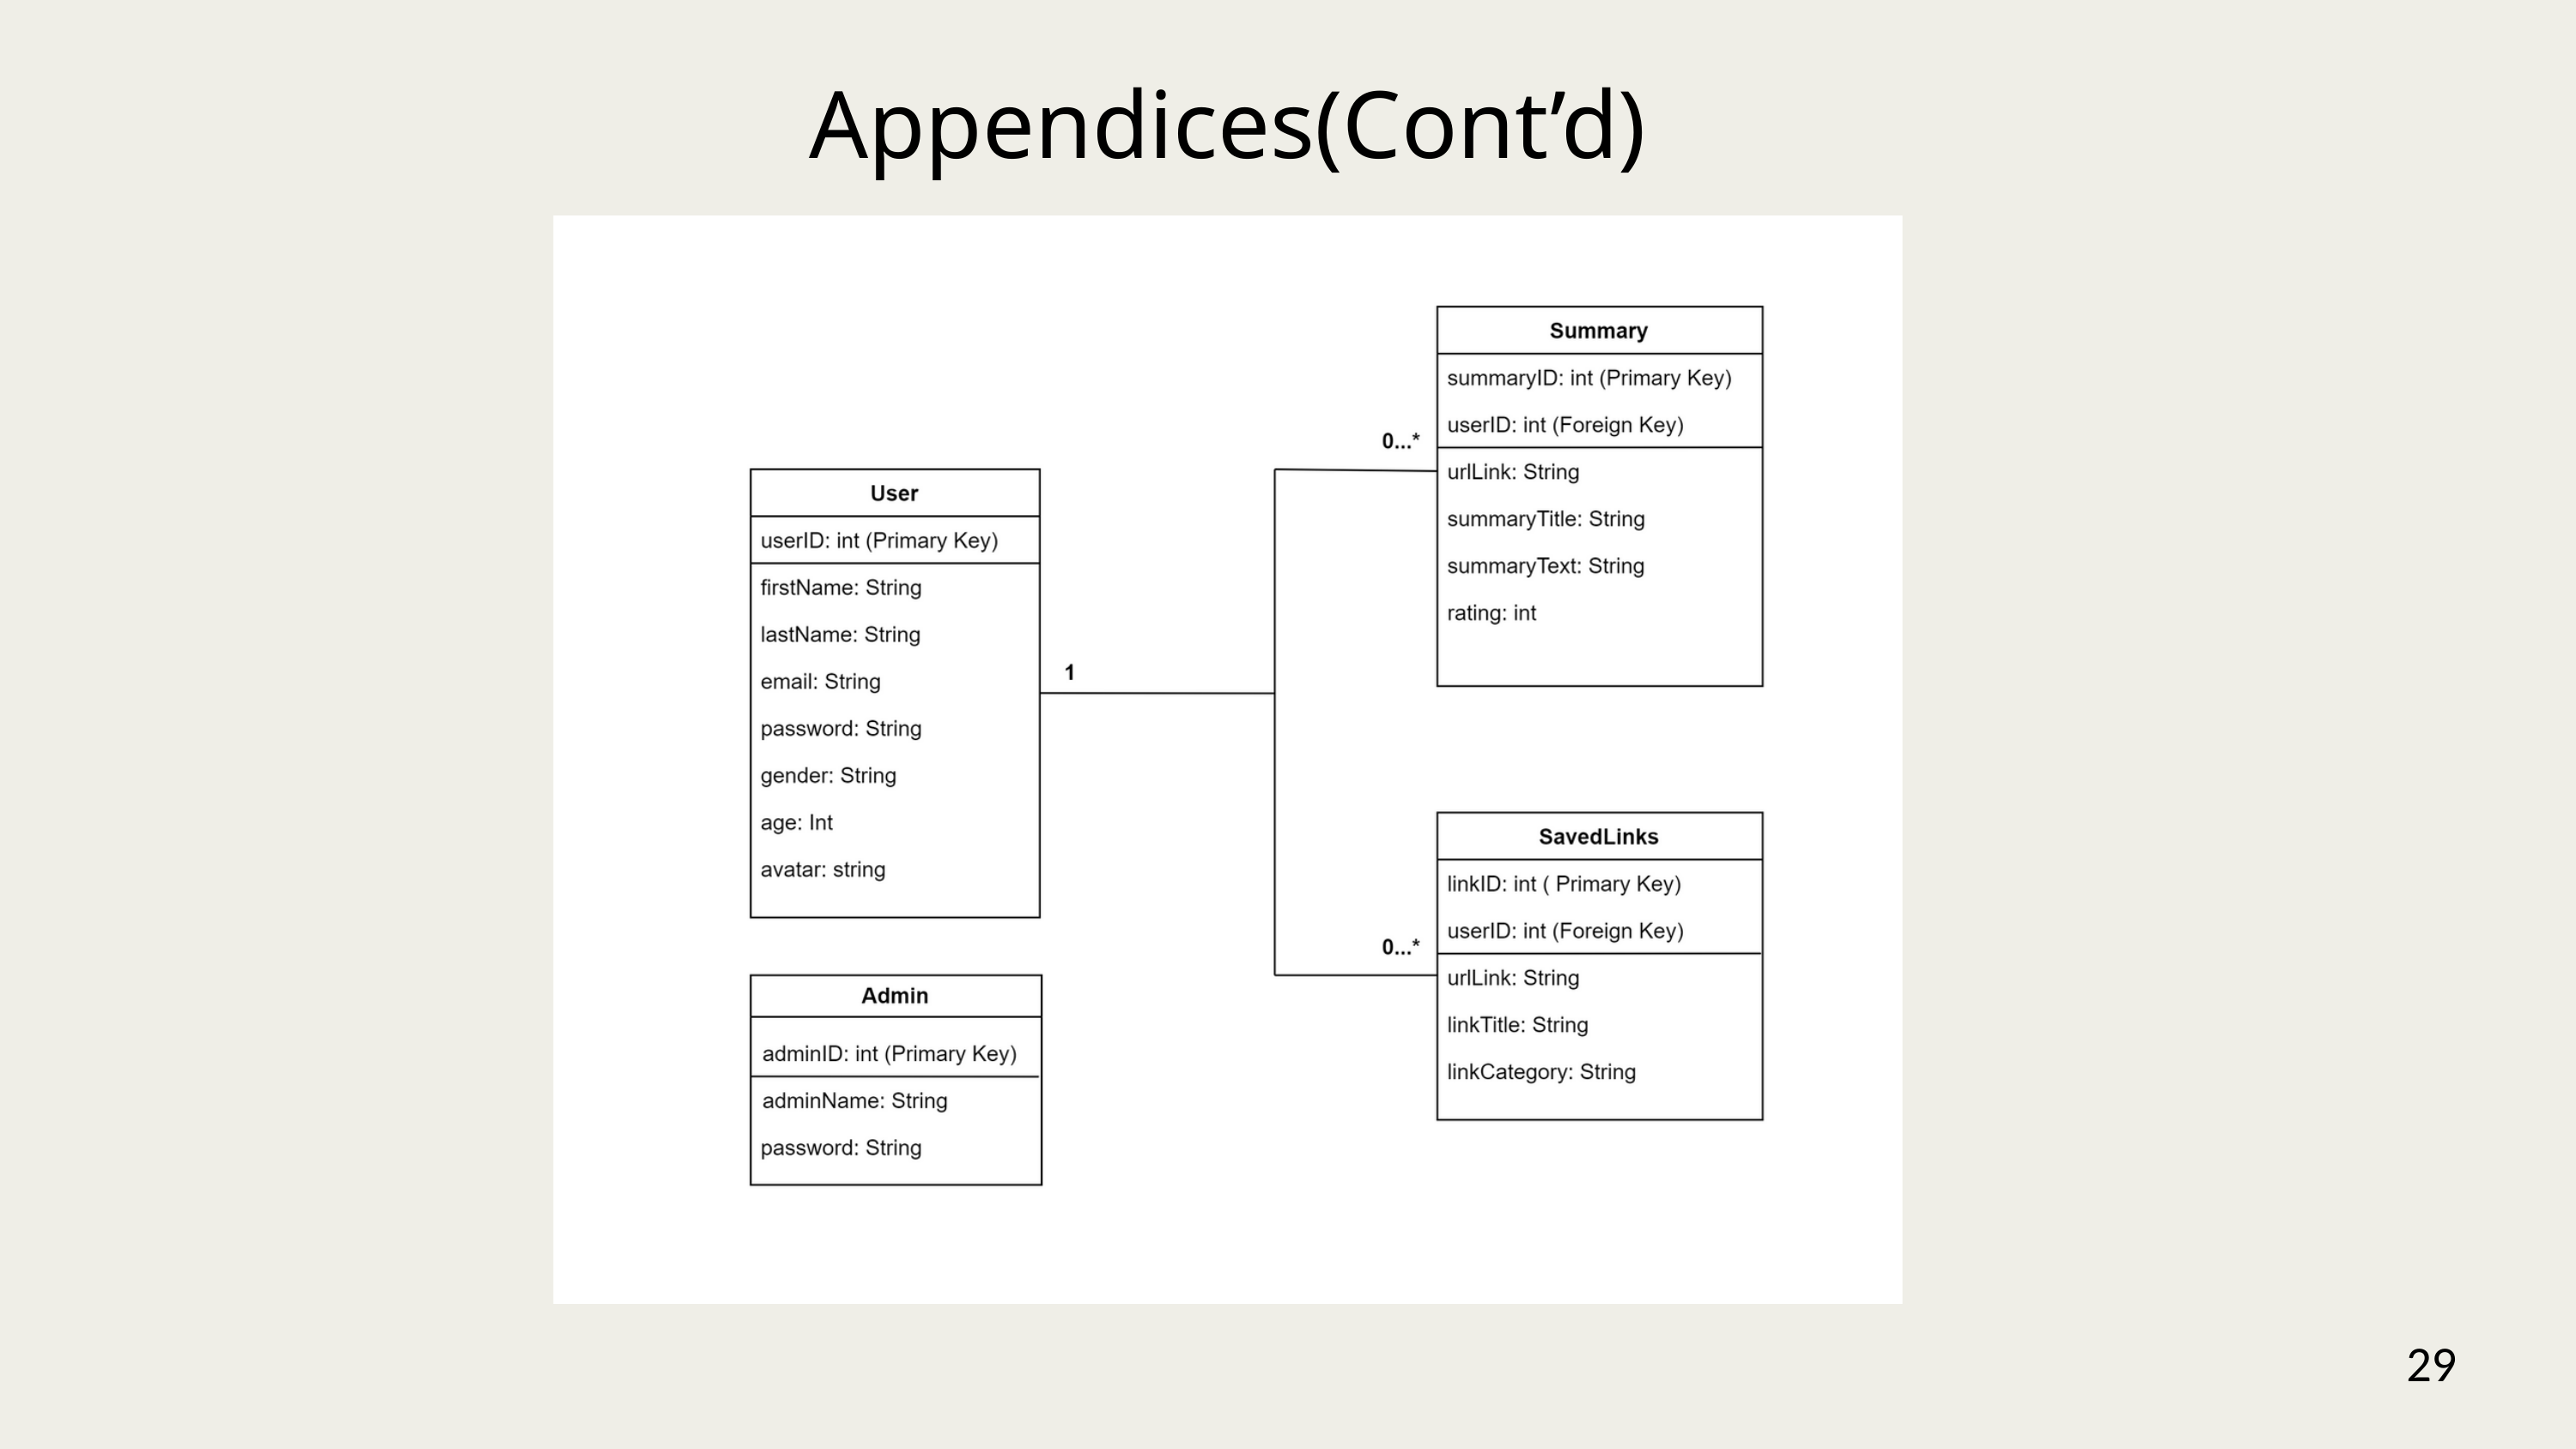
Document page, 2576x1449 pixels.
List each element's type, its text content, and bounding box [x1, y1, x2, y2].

text_box Appendices(Cont’d) [773, 46, 1683, 178]
text_box [553, 215, 1903, 1304]
text_box 29 [2393, 1325, 2544, 1398]
